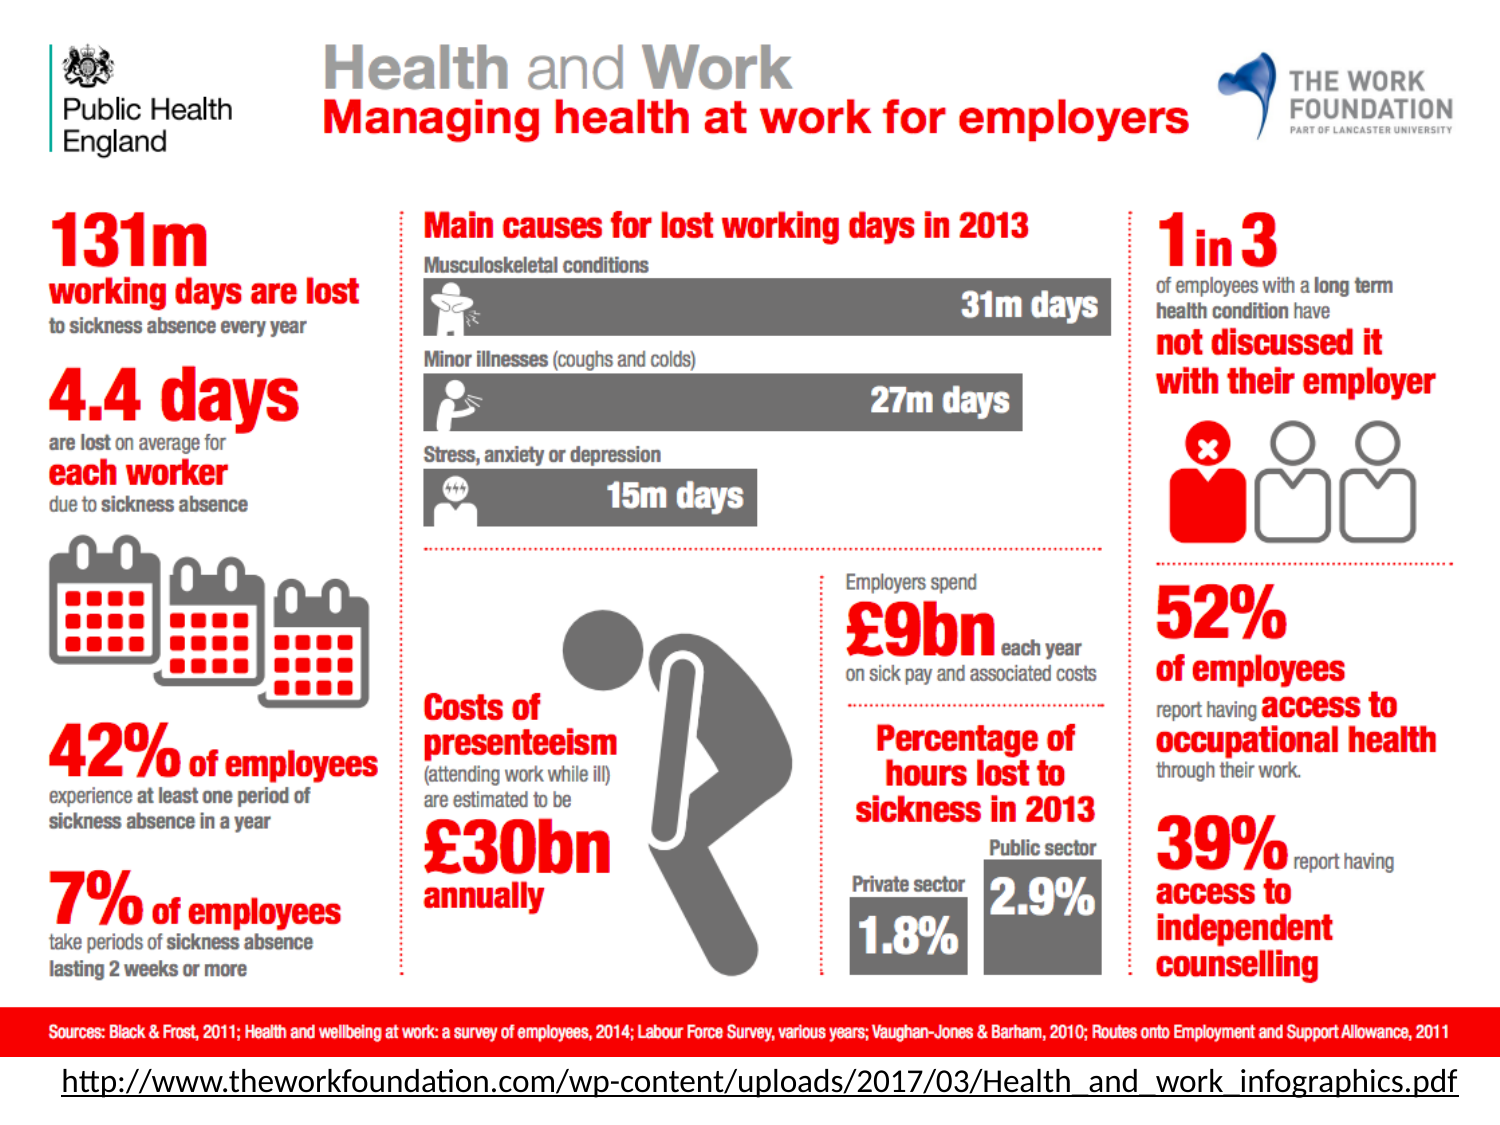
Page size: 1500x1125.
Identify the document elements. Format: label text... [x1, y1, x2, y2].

text_box http://www.theworkfoundation.com/wp-content/uploads/2017/03/Health_and_work_infographics.pdf [46, 1065, 1500, 1107]
picture [0, 0, 1500, 1057]
